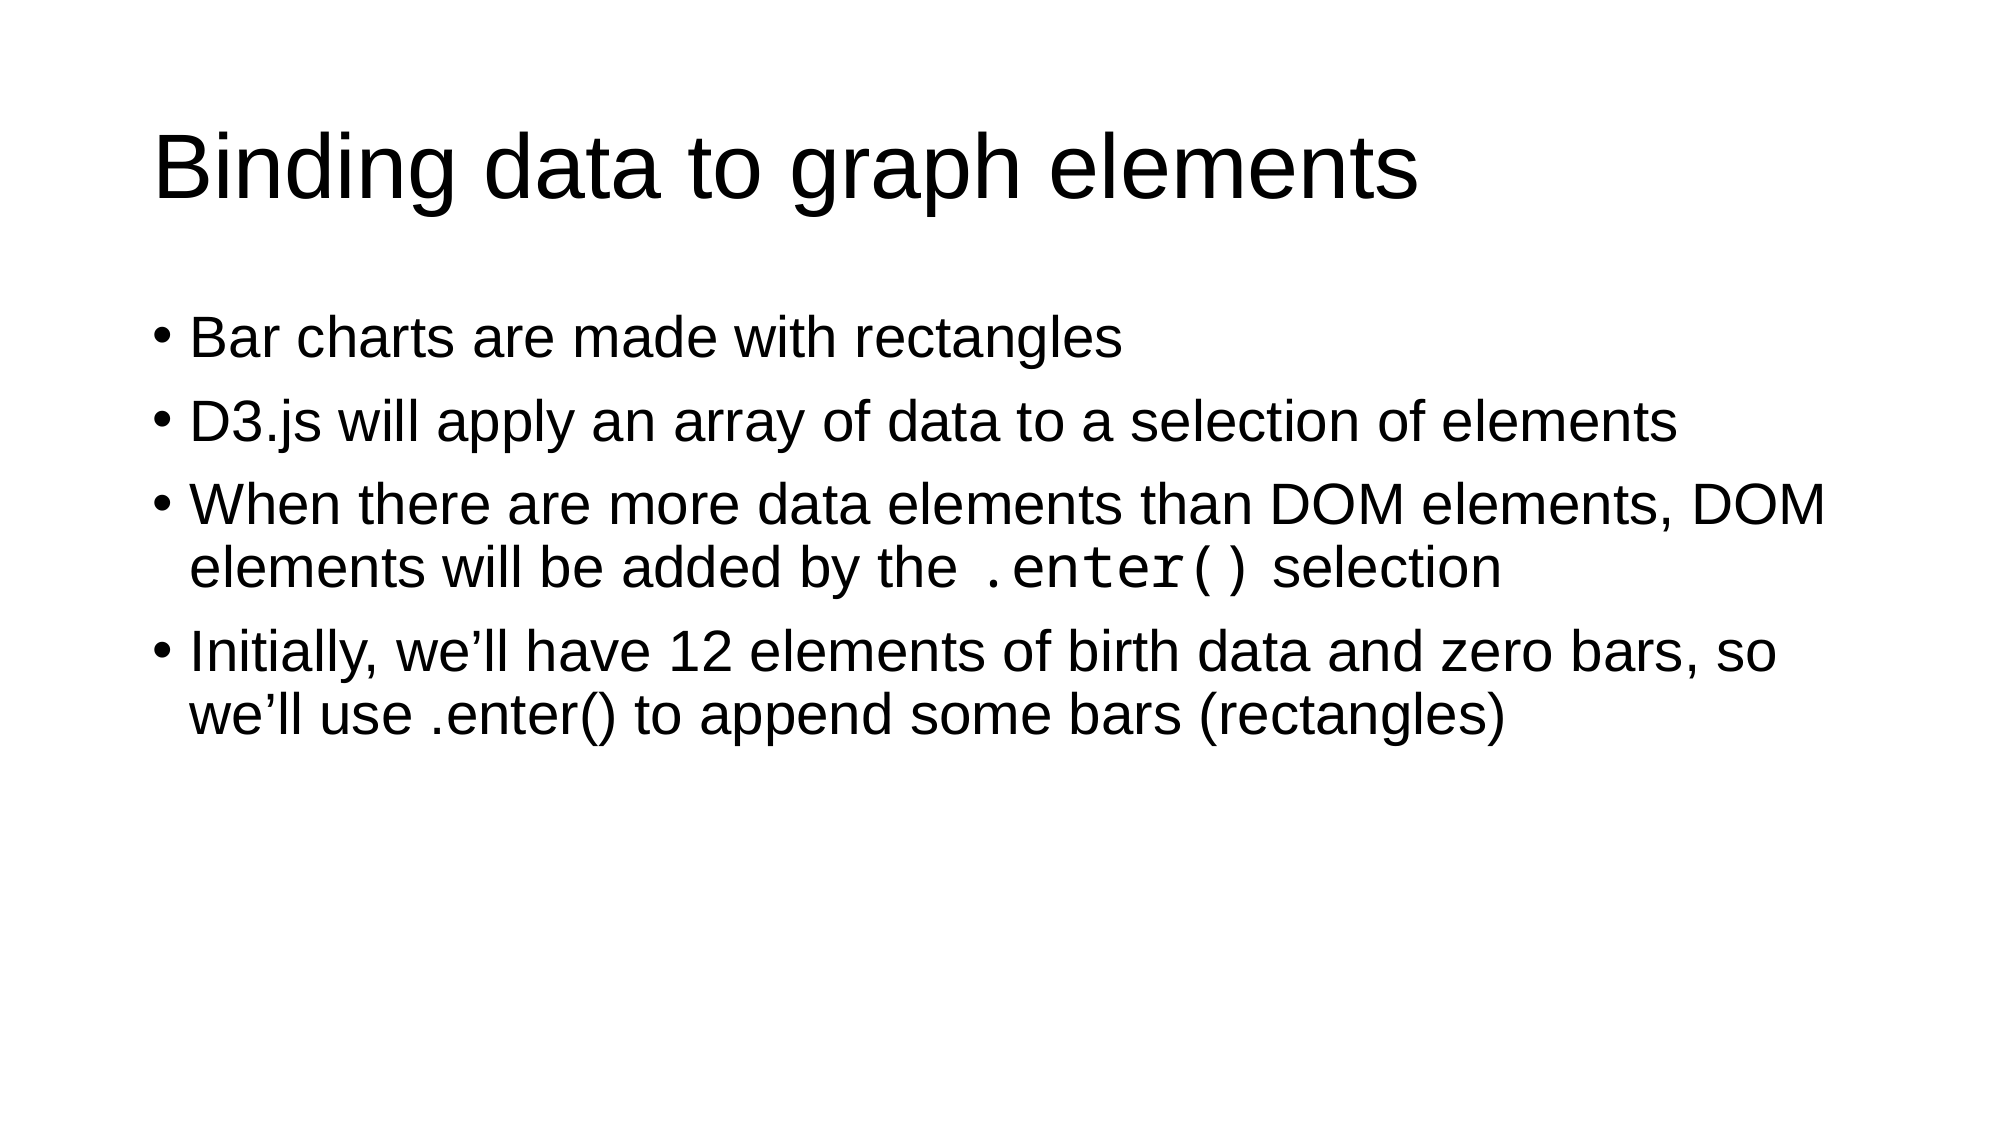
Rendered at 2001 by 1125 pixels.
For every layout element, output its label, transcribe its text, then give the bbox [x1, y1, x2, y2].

list Bar charts are made with rectangles D3.js will apply an array of data to a selection of elements When there are more data elements than DOM elements, DOM elements will be added by the .enter() selection Initially, we’ll have 12 elements of birth data and zero bars, so we’ll use .enter() to append some bars (rectangles) [137, 299, 1863, 1014]
title Binding data to graph elements [137, 59, 1863, 278]
